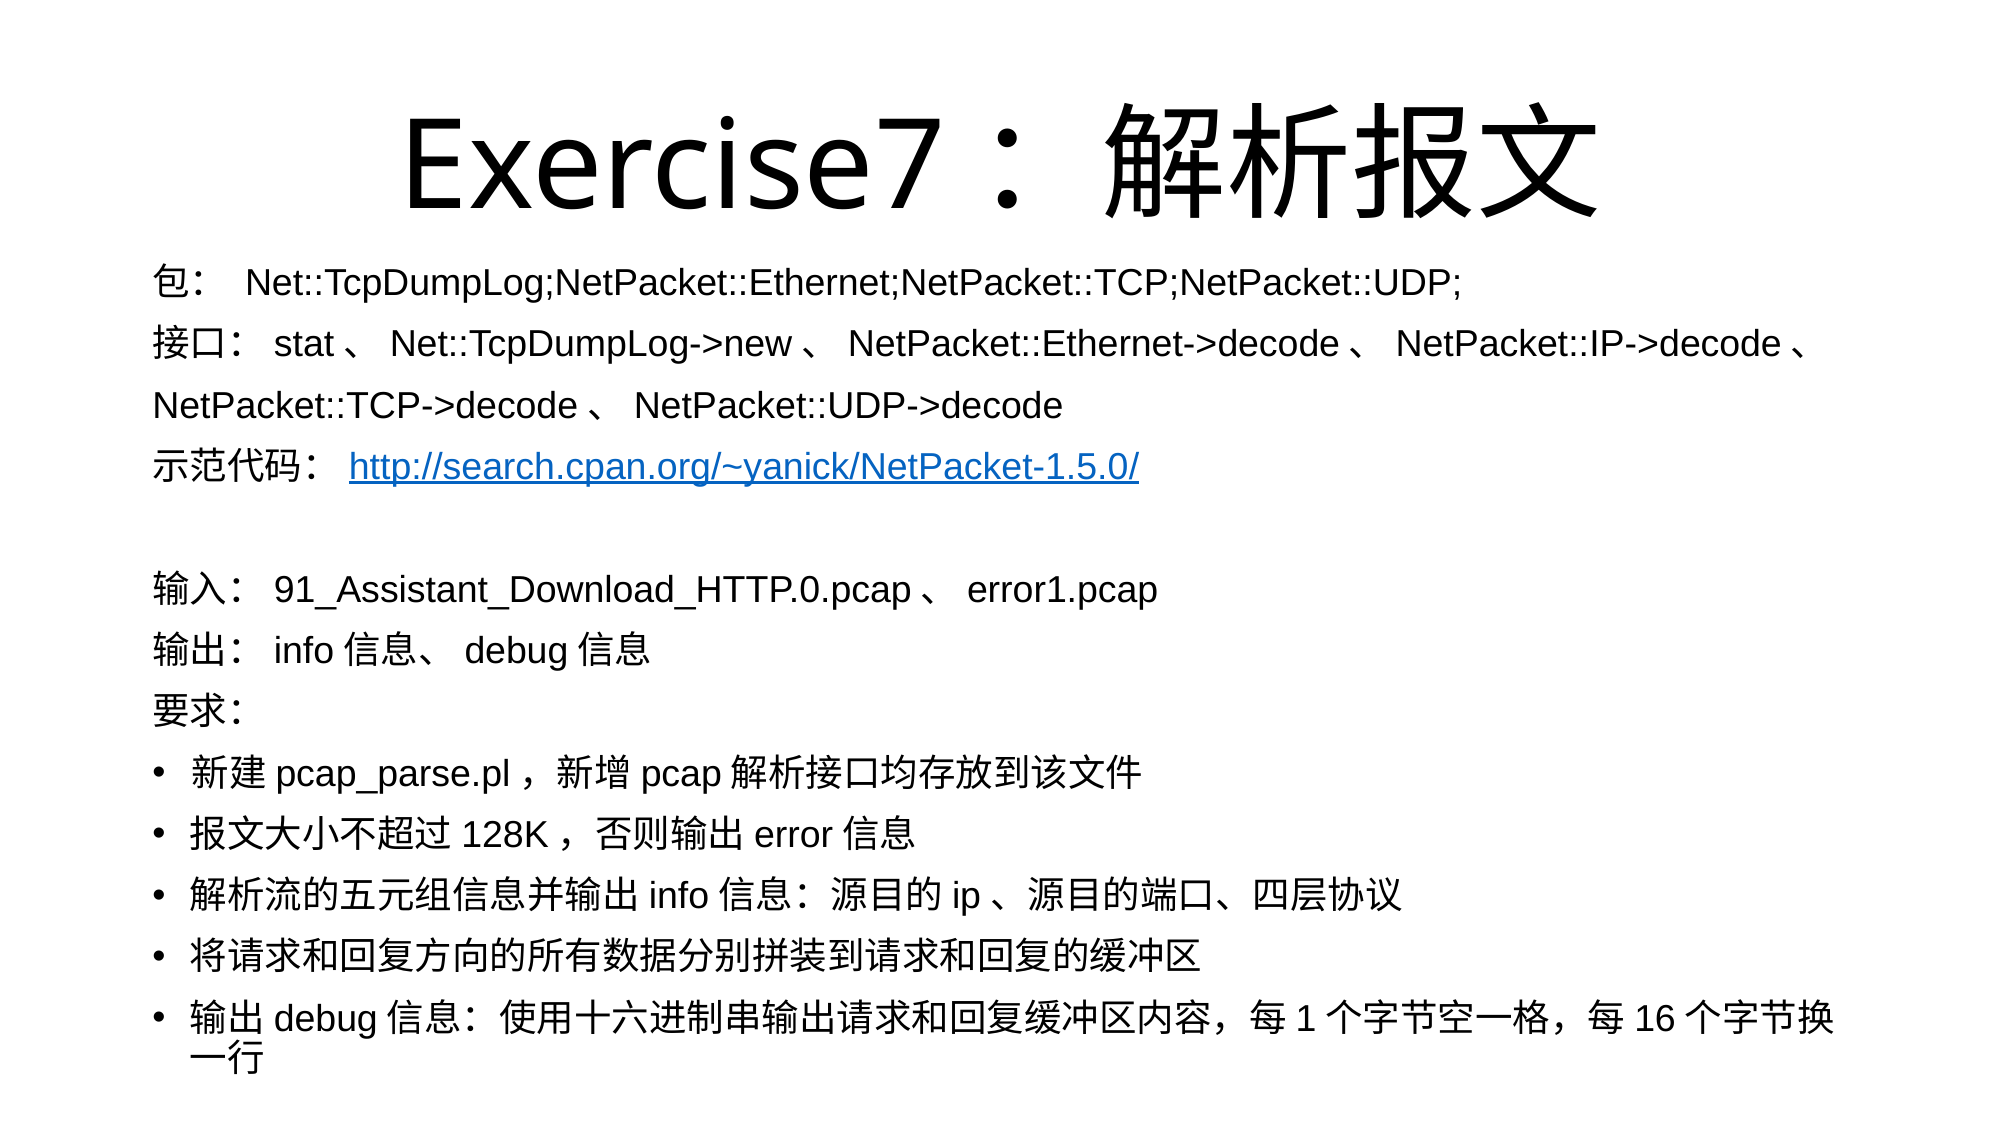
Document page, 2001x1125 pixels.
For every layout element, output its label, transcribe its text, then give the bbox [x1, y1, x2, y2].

list 包： Net::TcpDumpLog;NetPacket::Ethernet;NetPacket::TCP;NetPacket::UDP; 接口：stat、Net::TcpDumpLog->new、NetPacket::Ethernet->decode、NetPacket::IP->decode、 NetPacket::TCP->decode、NetPacket::UDP->decode 示范代码：http://search.cpan.org/~yanick/NetPacket-1.5.0/ 输入：91_Assistant_Download_HTTP.0.pcap、error1.pcap 输出：info信息、debug信息 要求： 新建pcap_parse.pl，新增pcap解析接口均存放到该文件 报文大小不超过128K，否则输出error信息 解析流的五元组信息并输出info信息：源目的ip、源目的端口、四层协议 将请求和回复方向的所有数据分别拼装到请求和回复的缓冲区 输出debug信息：使用十六进制串输出请求和回复缓冲区内容，每1个字节空一格，每16个字节换一行 [137, 255, 1863, 1125]
title Exercise7：解析报文 [137, 59, 1863, 255]
